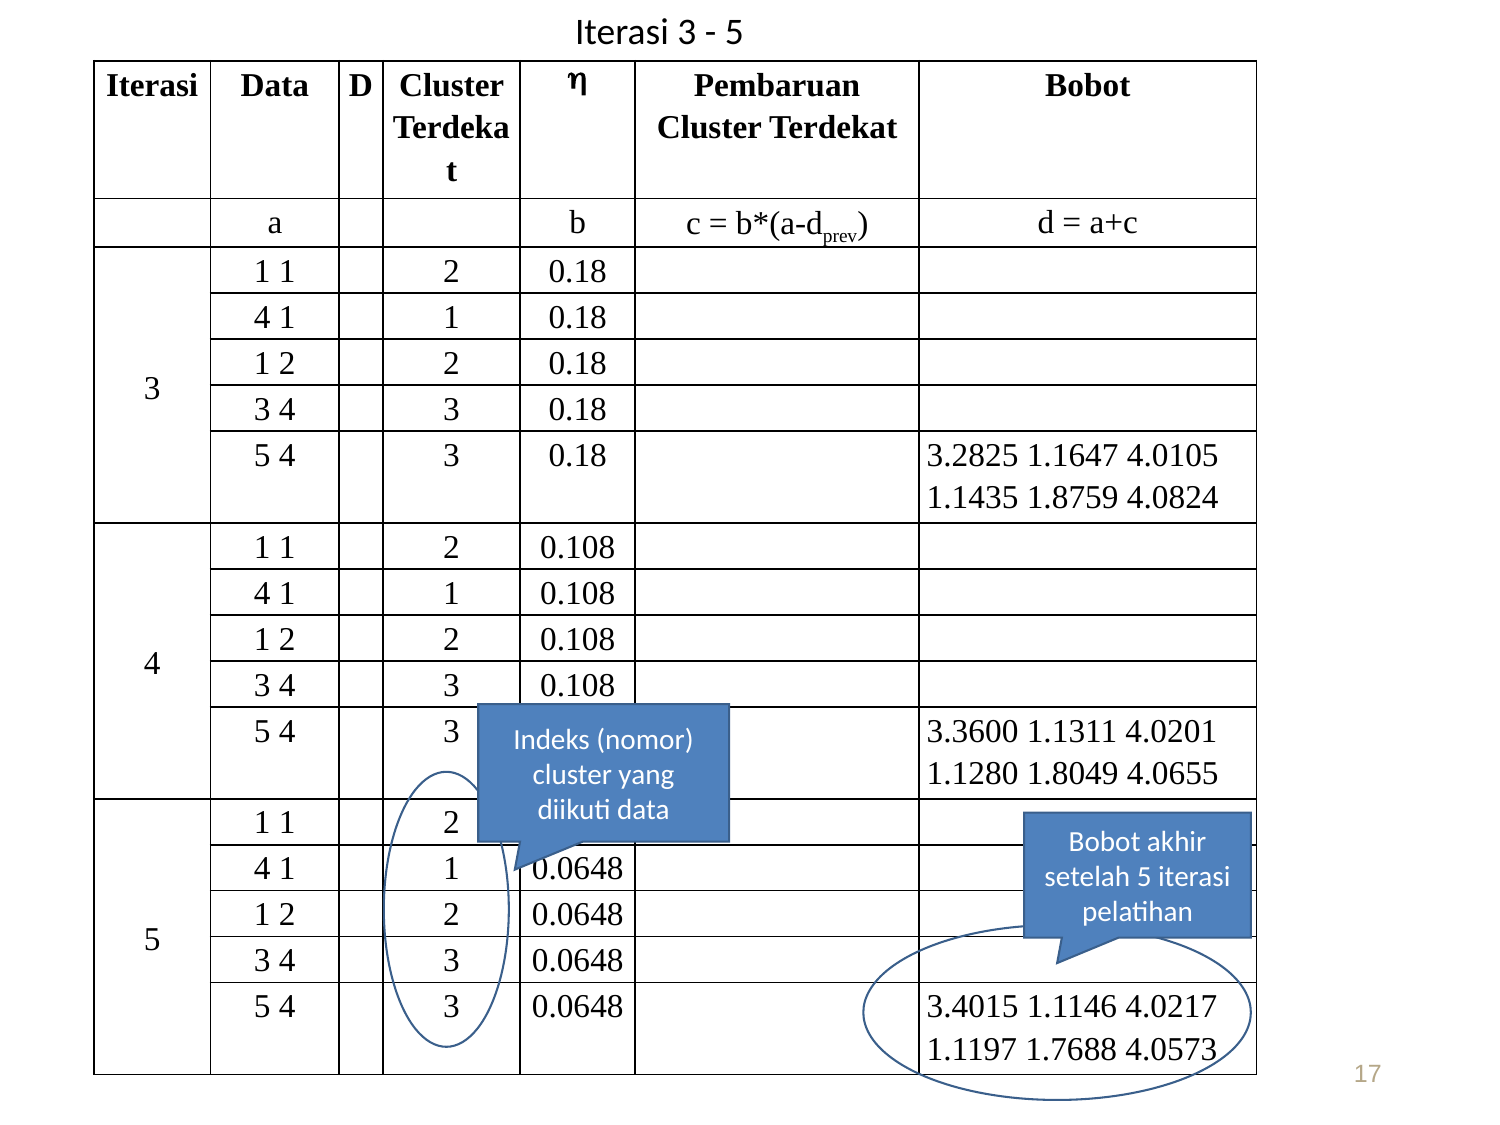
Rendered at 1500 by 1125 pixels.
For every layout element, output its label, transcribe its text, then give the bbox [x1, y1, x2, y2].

table_cell [920, 937, 951, 949]
table_cell [920, 524, 1256, 568]
table_cell 2 [384, 800, 406, 844]
table_cell 0.0648 [521, 983, 634, 1074]
table_cell 3 [384, 708, 477, 798]
table_cell [920, 616, 1256, 660]
table_cell [920, 570, 1256, 614]
table_cell [920, 294, 1256, 338]
table_cell [636, 248, 918, 292]
table_cell 1 1 [211, 248, 338, 292]
text_box Bobot akhir setelah 5 iterasi pelatihan [1023, 811, 1252, 965]
table_header D [340, 62, 382, 198]
table_cell 4 1 [211, 846, 338, 890]
text_box Indeks (nomor) cluster yang diikuti data [477, 703, 731, 872]
table_cell 1 [384, 294, 519, 338]
table_cell 0.18 [521, 386, 634, 430]
table_cell 5 4 [211, 983, 338, 1074]
table_header Cluster Terdekat [384, 62, 519, 198]
table_cell [920, 386, 1256, 430]
table_cell 0.18 [521, 248, 634, 292]
table_cell 0.108 [521, 616, 634, 660]
table_cell [340, 708, 382, 798]
table_cell a [211, 199, 338, 246]
table_header Data [211, 62, 338, 198]
table_cell [636, 524, 918, 568]
table_header Iterasi [95, 62, 210, 198]
table_cell 3.3600 1.1311 4.0201 1.1280 1.8049 4.0655 [920, 708, 1256, 798]
table_cell [1252, 846, 1256, 890]
table_cell 0.108 [521, 662, 634, 703]
table_cell 0.0648 [521, 846, 634, 890]
table_header Pembaruan Cluster Terdekat [636, 62, 918, 198]
table_cell [731, 708, 918, 798]
table_cell 2 [384, 616, 519, 660]
table_cell [920, 891, 1023, 936]
table_cell [636, 386, 918, 430]
table_cell c = b*(a-dprev) [636, 199, 918, 246]
slide_number 17 [1059, 1042, 1397, 1103]
table_cell [340, 800, 382, 844]
table_cell [920, 662, 1256, 706]
table_cell [340, 937, 382, 982]
text_box [862, 925, 1252, 1101]
table_cell [636, 800, 918, 844]
table_cell [636, 662, 918, 706]
table_cell [340, 294, 382, 338]
table_cell [340, 891, 382, 936]
table_cell 5 4 [211, 708, 338, 798]
table_cell 4 1 [211, 570, 338, 614]
table_cell 0.18 [521, 340, 634, 384]
table_cell [340, 662, 382, 706]
table_cell 1 2 [211, 616, 338, 660]
table_cell [920, 248, 1256, 292]
table_cell 4 [95, 524, 210, 798]
table_cell [636, 891, 918, 936]
table_cell [340, 199, 382, 246]
table_cell 1 2 [211, 891, 338, 936]
table_cell 1 [504, 846, 519, 890]
table_cell 2 [384, 524, 519, 568]
table_cell 3 [384, 662, 519, 706]
table_cell [1252, 891, 1256, 936]
table_cell [340, 432, 382, 522]
table_cell [920, 340, 1256, 384]
table_cell [384, 199, 519, 246]
table_cell [340, 386, 382, 430]
table_cell [636, 340, 918, 384]
table_cell 2 [509, 891, 519, 936]
table_cell 4 1 [211, 294, 338, 338]
text_box Iterasi 3 - 5 [560, 0, 759, 60]
table_cell [340, 524, 382, 568]
table_cell d = a+c [920, 199, 1256, 246]
table_cell 3 4 [211, 386, 338, 430]
table_cell [340, 570, 382, 614]
table_cell 2 [384, 248, 519, 292]
text_box [382, 770, 510, 1048]
table_cell 1 2 [211, 340, 338, 384]
table_cell 3 [384, 386, 519, 430]
table_header Bobot [920, 62, 1256, 198]
table_cell [340, 616, 382, 660]
table_cell [340, 846, 382, 890]
table_cell [636, 432, 918, 522]
table_cell 0.18 [521, 432, 634, 522]
table_cell [636, 937, 918, 982]
table_cell 0.108 [521, 524, 634, 568]
table_cell 3 [95, 248, 210, 522]
table_cell [920, 846, 1023, 890]
table_cell 5 4 [211, 432, 338, 522]
table_cell [636, 570, 918, 614]
table_cell [636, 983, 914, 1074]
table_cell [95, 199, 210, 246]
table_cell 0.18 [521, 294, 634, 338]
table_cell 0.0648 [521, 891, 634, 936]
table_cell [636, 294, 918, 338]
table_cell 3 4 [211, 937, 338, 982]
table_cell [340, 340, 382, 384]
table_cell 3 [384, 432, 519, 522]
table_cell [1170, 937, 1256, 982]
table_cell [636, 616, 918, 660]
table_cell 3 [501, 937, 519, 982]
table_cell 3 4 [211, 662, 338, 706]
table_cell 1 [384, 570, 519, 614]
table_cell 1 [384, 846, 389, 872]
table_cell [920, 800, 1256, 844]
table_cell [340, 248, 382, 292]
table_cell 1 1 [211, 800, 338, 844]
table_cell 2 [384, 340, 519, 384]
table_cell 3 [384, 983, 519, 1074]
table_cell 3 [384, 946, 391, 982]
table_cell 3.2825 1.1647 4.0105 1.1435 1.8759 4.0824 [920, 432, 1256, 522]
table_cell [636, 846, 918, 890]
table_cell b [521, 199, 634, 246]
table_cell 0.0648 [521, 937, 634, 982]
table_cell 1 1 [211, 524, 338, 568]
table_header  [521, 62, 634, 198]
table_cell 0.108 [521, 570, 634, 614]
table_cell 5 [95, 800, 210, 1074]
table_cell [340, 983, 382, 1074]
table_cell 3.4015 1.1146 4.0217 1.1197 1.7688 4.0573 [1200, 983, 1256, 1074]
